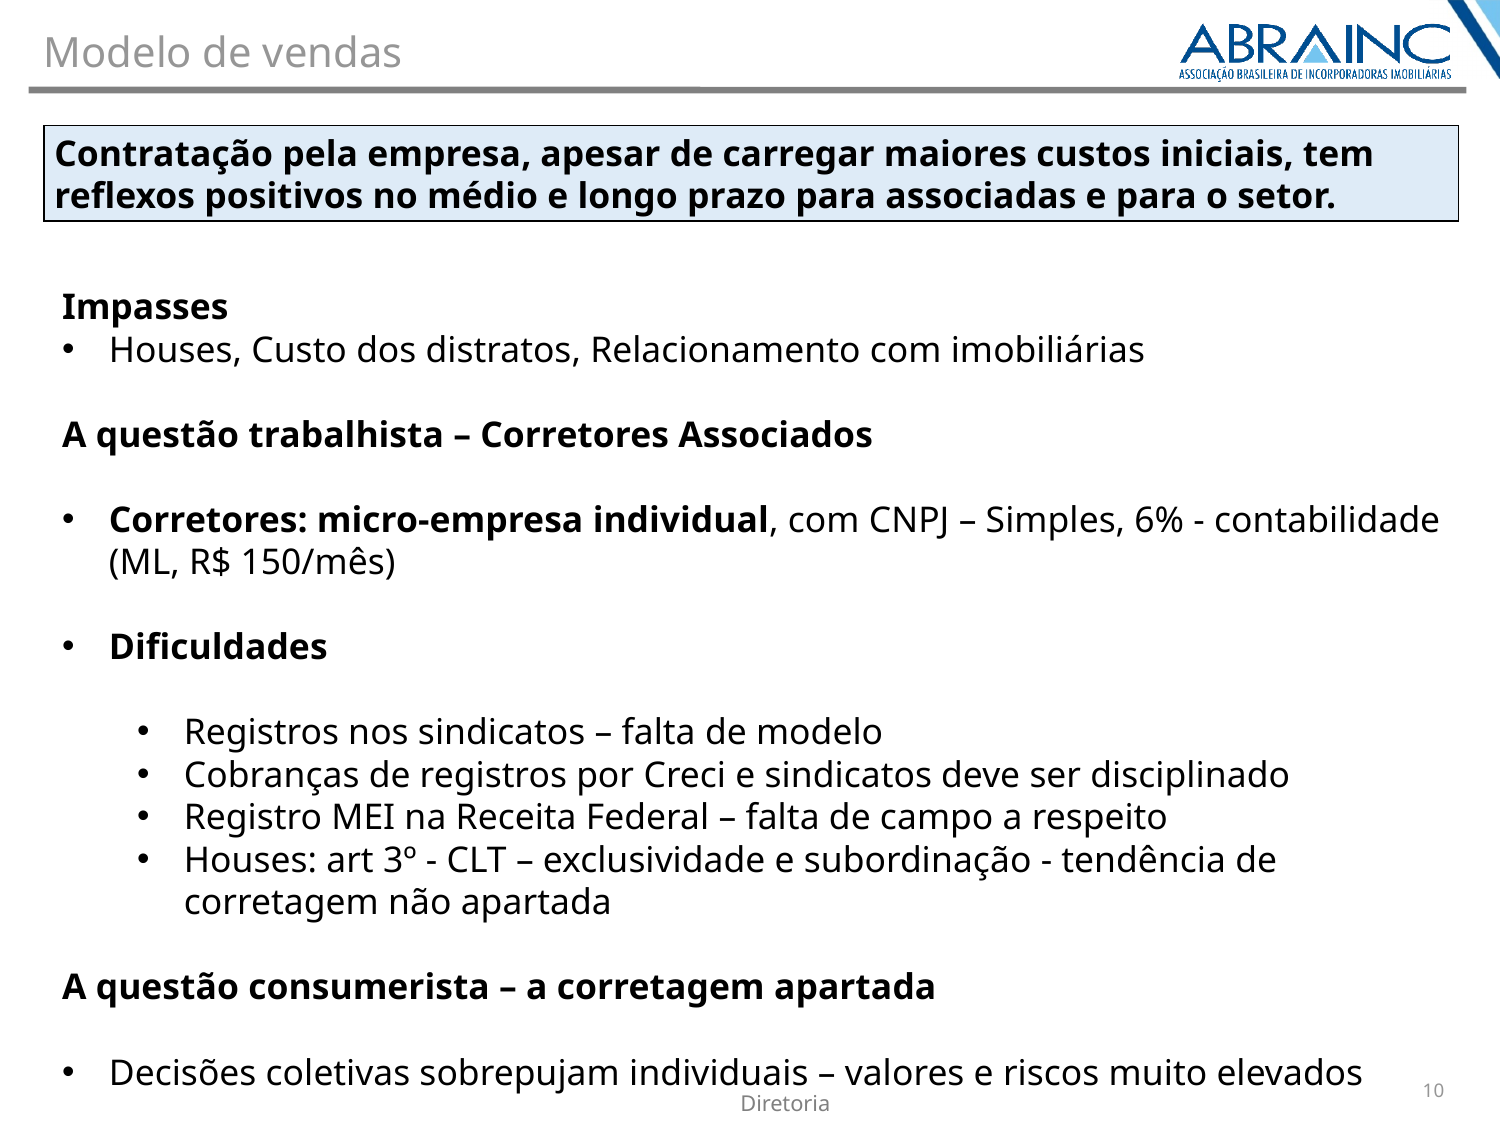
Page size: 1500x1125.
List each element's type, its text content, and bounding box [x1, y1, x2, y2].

picture [1175, 0, 1500, 83]
text_box 10 [1198, 1070, 1459, 1110]
text_box Diretoria [655, 1081, 916, 1125]
text_box Impasses Houses, Custo dos distratos, Relacionamento com imobiliárias A questão trabalhista – Corretores Associados Corretores: micro-empresa individual, com CNPJ – Simples, 6% - contabilidade (ML, R$ 150/mês) Dificuldades Registros nos sindicatos – falta de modelo Cobranças de registros por Creci e sindicatos deve ser disciplinado Registro MEI na Receita Federal – falta de campo a respeito Houses: art 3º - CLT – exclusividade e subordinação - tendência de corretagem não apartada A questão consumerista – a corretagem apartada Decisões coletivas sobrepujam individuais – valores e riscos muito elevados [51, 66, 1467, 1125]
text_box Contratação pela empresa, apesar de carregar maiores custos iniciais, tem reflexos positivos no médio e longo prazo para associadas e para o setor. [43, 125, 1459, 221]
title Modelo de vendas [29, 0, 1429, 157]
